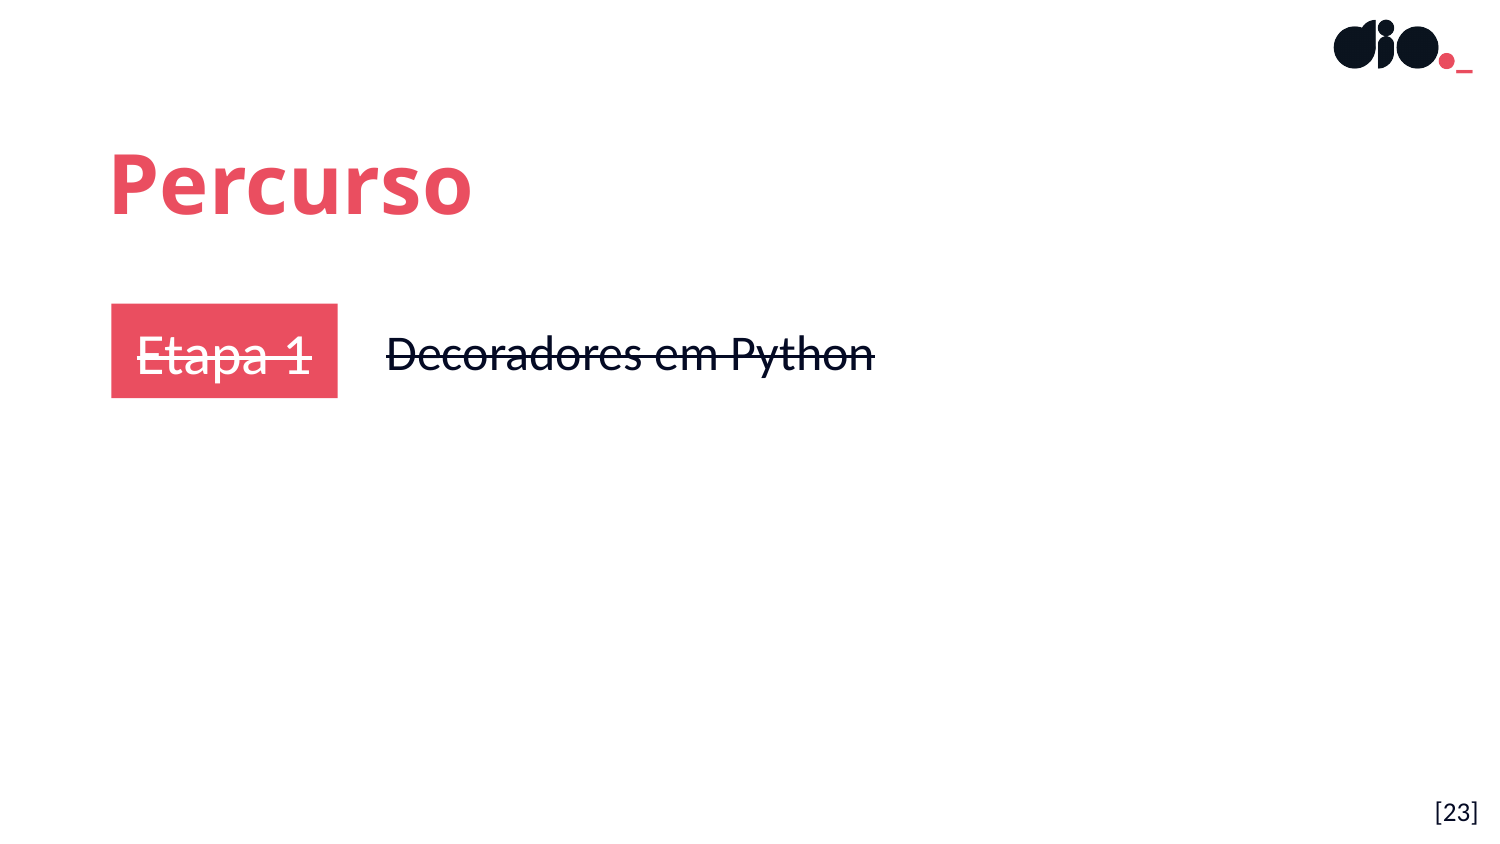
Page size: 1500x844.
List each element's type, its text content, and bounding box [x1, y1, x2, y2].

slide_number [‹#›] [1403, 779, 1494, 844]
picture [1333, 19, 1473, 74]
text_box Decoradores em Python [371, 313, 1384, 389]
text_box Etapa 1 [111, 303, 338, 399]
text_box Percurso [92, 104, 1309, 243]
